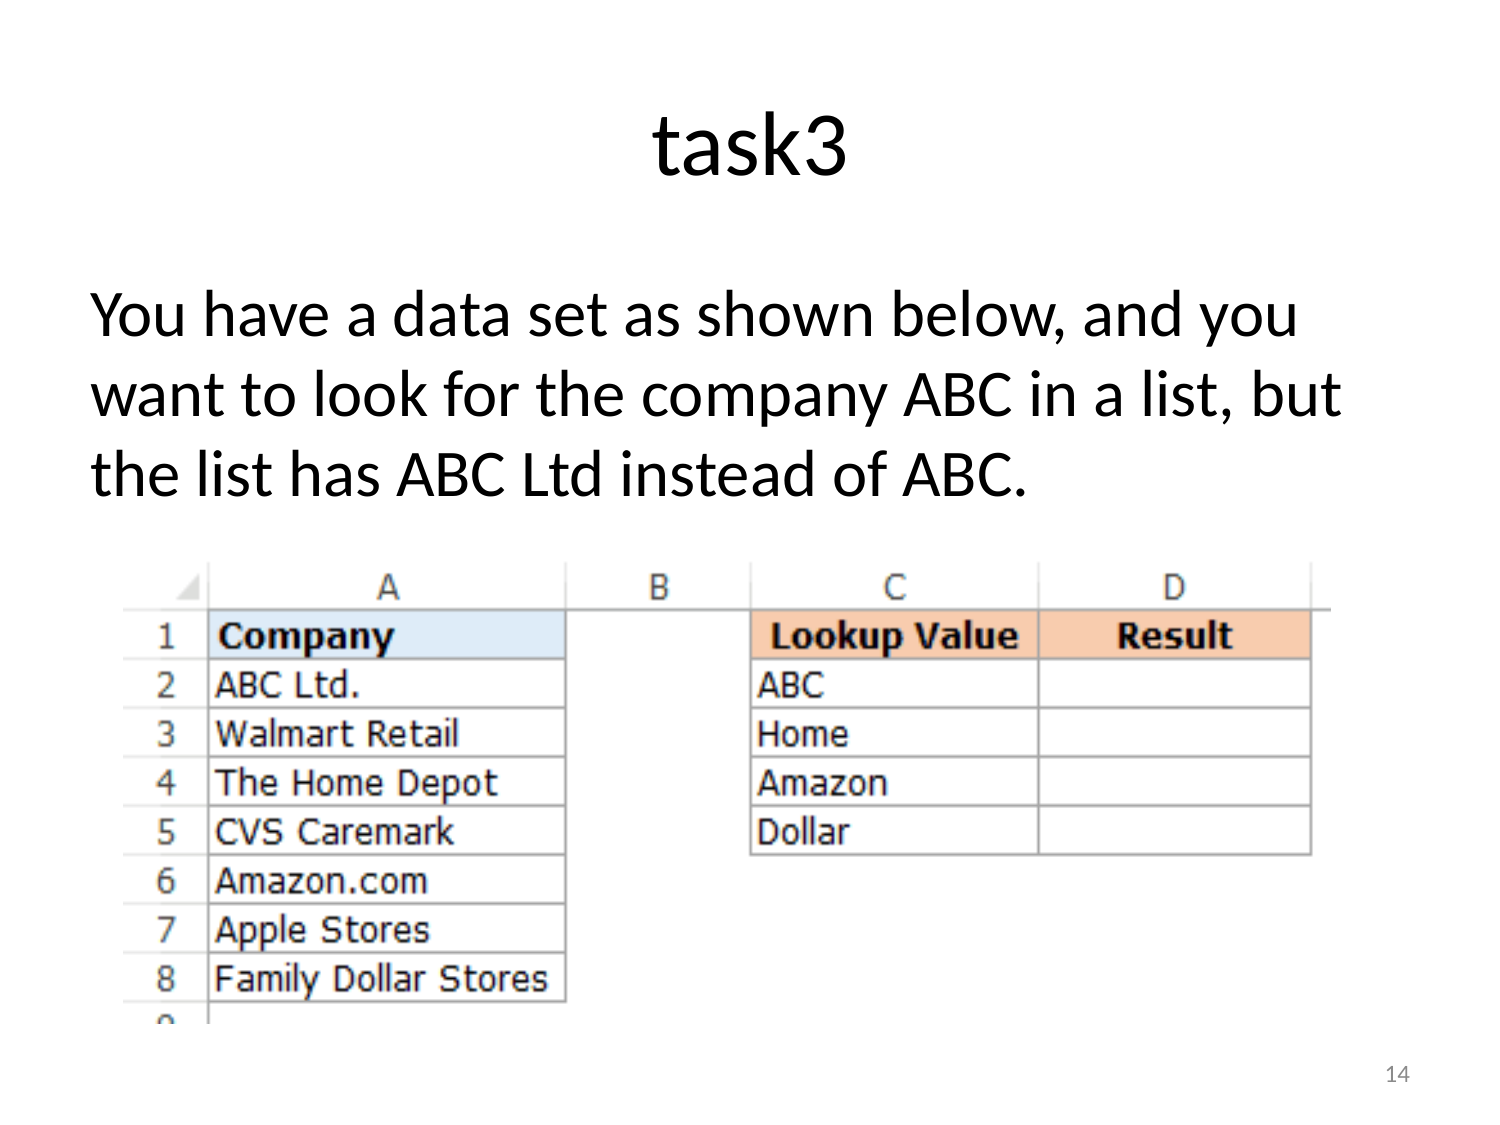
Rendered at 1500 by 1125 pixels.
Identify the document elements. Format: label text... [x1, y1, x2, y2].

slide_number 14 [1074, 1042, 1425, 1103]
list You have a data set as shown below, and you want to look for the company ABC in a list, but the list has ABC Ltd instead of ABC. [75, 262, 1425, 1005]
title task3 [75, 45, 1425, 233]
picture [123, 543, 1331, 1024]
